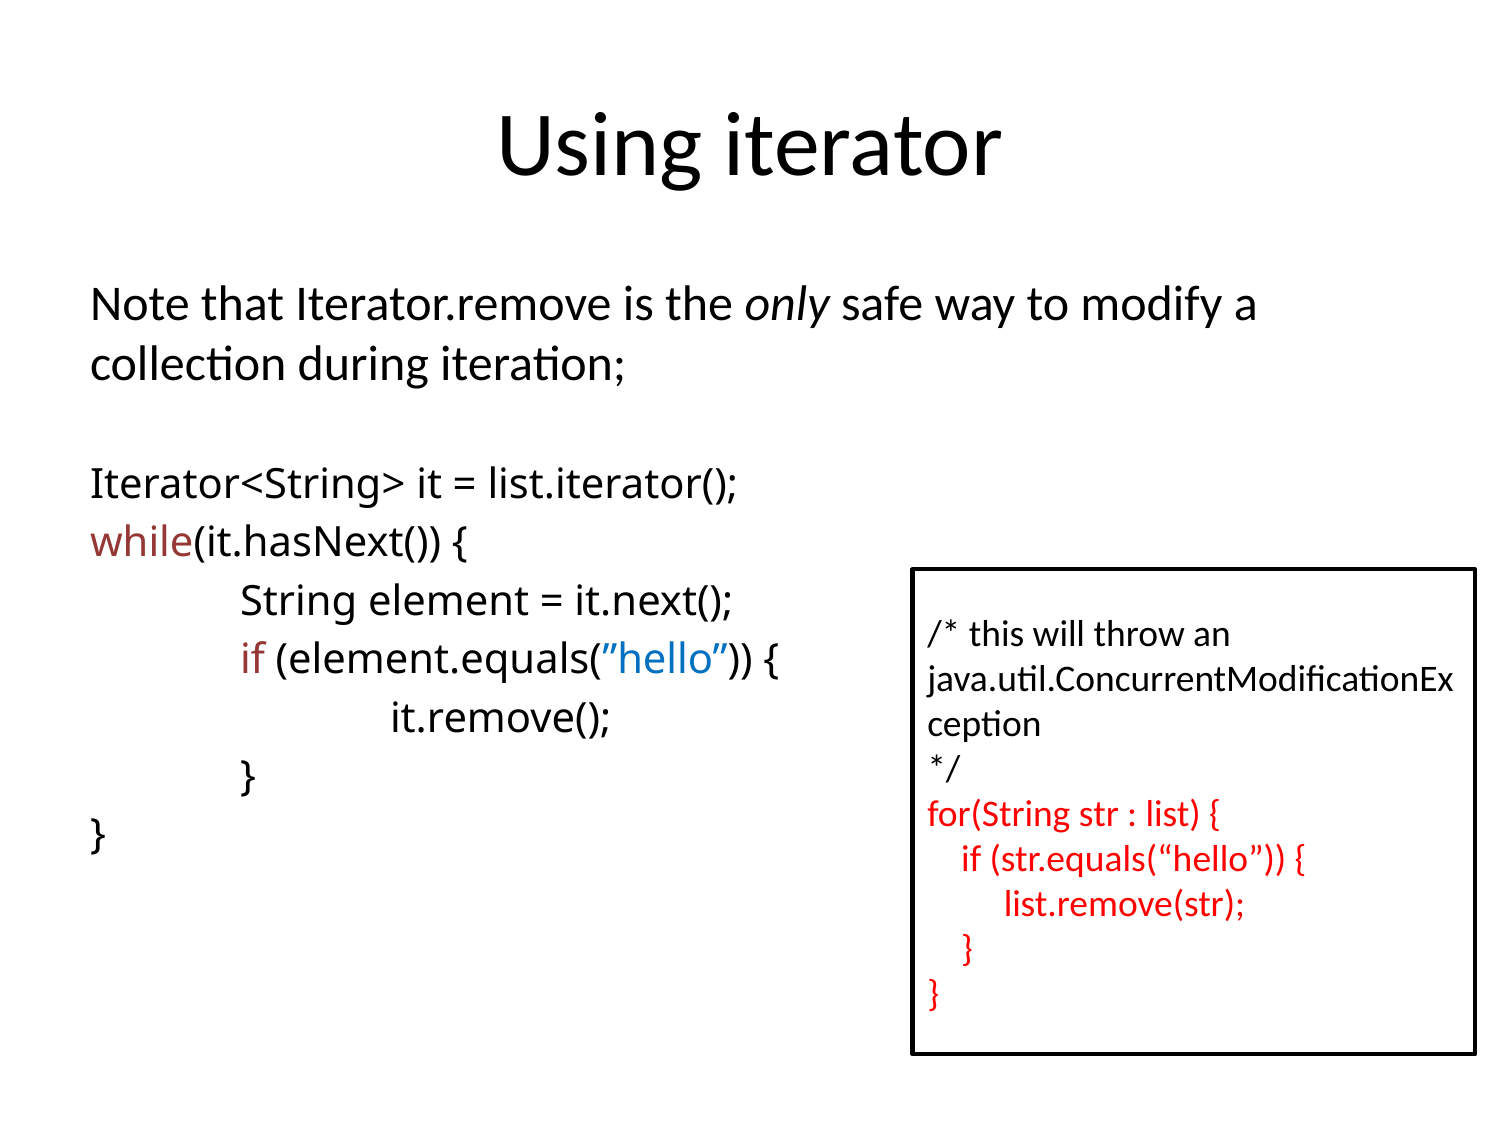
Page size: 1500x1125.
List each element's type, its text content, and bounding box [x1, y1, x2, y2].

text_box /* this will throw an java.util.ConcurrentModificationException */ for(String str : list) { if (str.equals(“hello”)) { list.remove(str); } } [910, 567, 1477, 1056]
title Using iterator [75, 45, 1425, 233]
list Note that Iterator.remove is the only safe way to modify a collection during iteration; Iterator<String> it = list.iterator(); while(it.hasNext()) { String element = it.next(); if (element.equals(”hello”)) { it.remove(); } } [75, 262, 1425, 1005]
